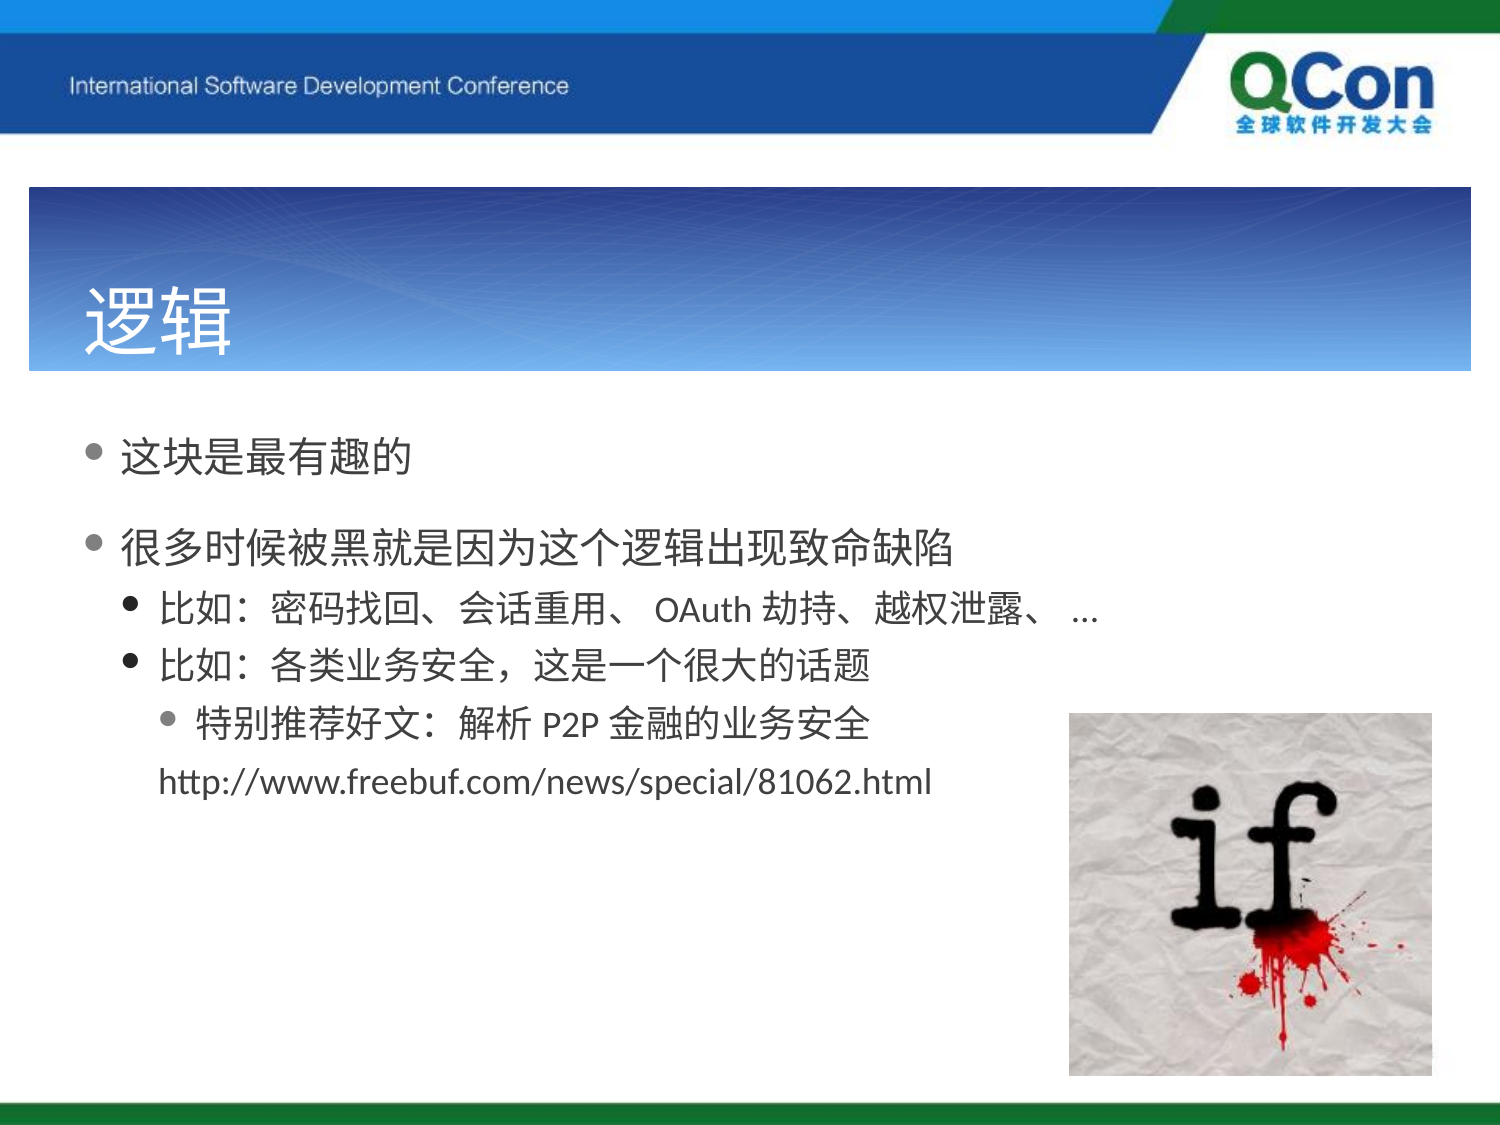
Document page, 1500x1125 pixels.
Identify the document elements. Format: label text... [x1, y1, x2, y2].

list 这块是最有趣的 很多时候被黑就是因为这个逻辑出现致命缺陷 比如：密码找回、会话重用、OAuth劫持、越权泄露、... 比如：各类业务安全，这是一个很大的话题 特别推荐好文：解析P2P金融的业务安全 http://www.freebuf.com/news/special/81062.html [68, 422, 1432, 1025]
picture [0, 0, 1500, 1125]
title 逻辑 [68, 184, 1432, 373]
